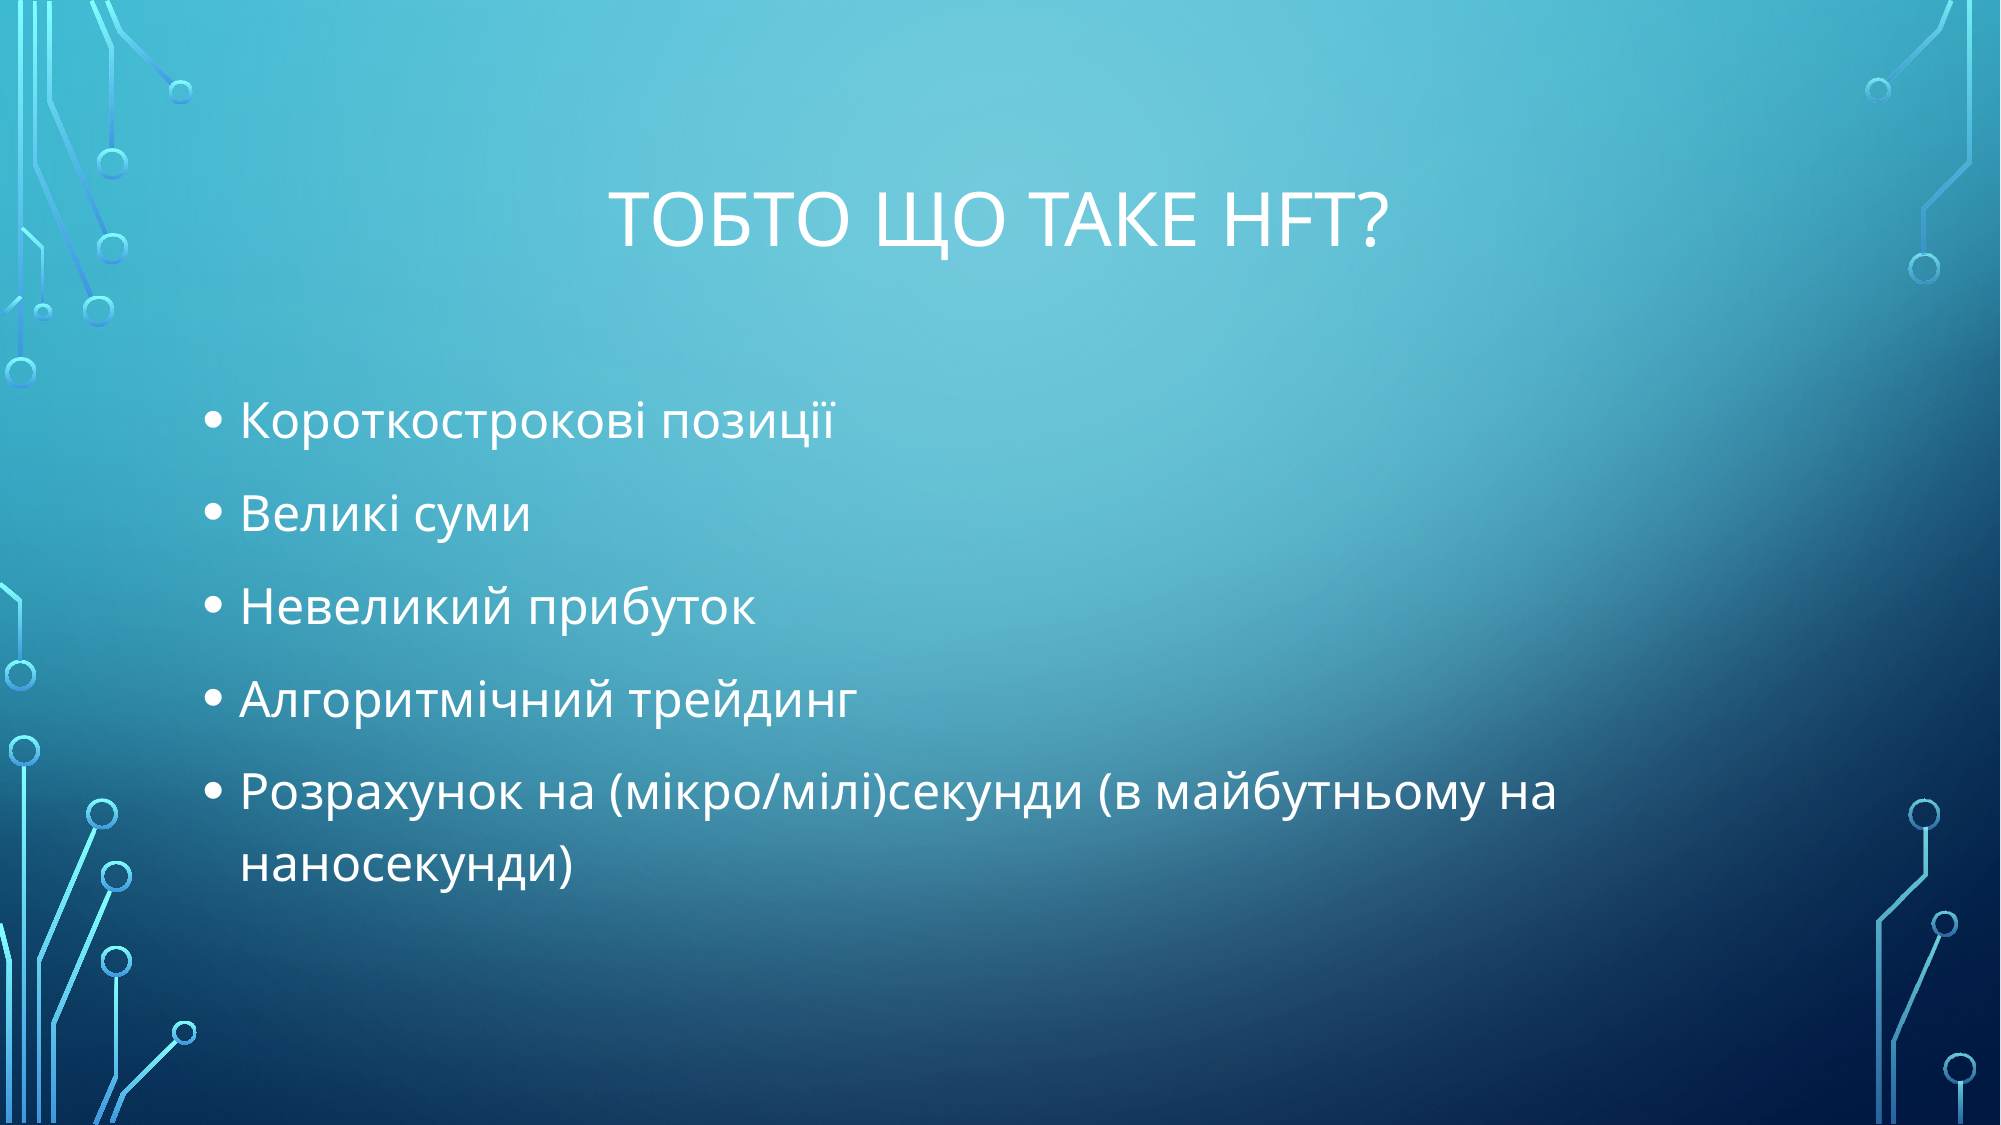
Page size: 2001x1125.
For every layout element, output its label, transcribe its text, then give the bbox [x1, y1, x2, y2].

title Тобто що таке HFT? [187, 101, 1813, 344]
list Короткострокові позиції Великі суми Невеликий прибуток Алгоритмічний трейдинг Розрахунок на (мікро/мілі)секунди (в майбутньому на наносекунди) [187, 369, 1813, 950]
